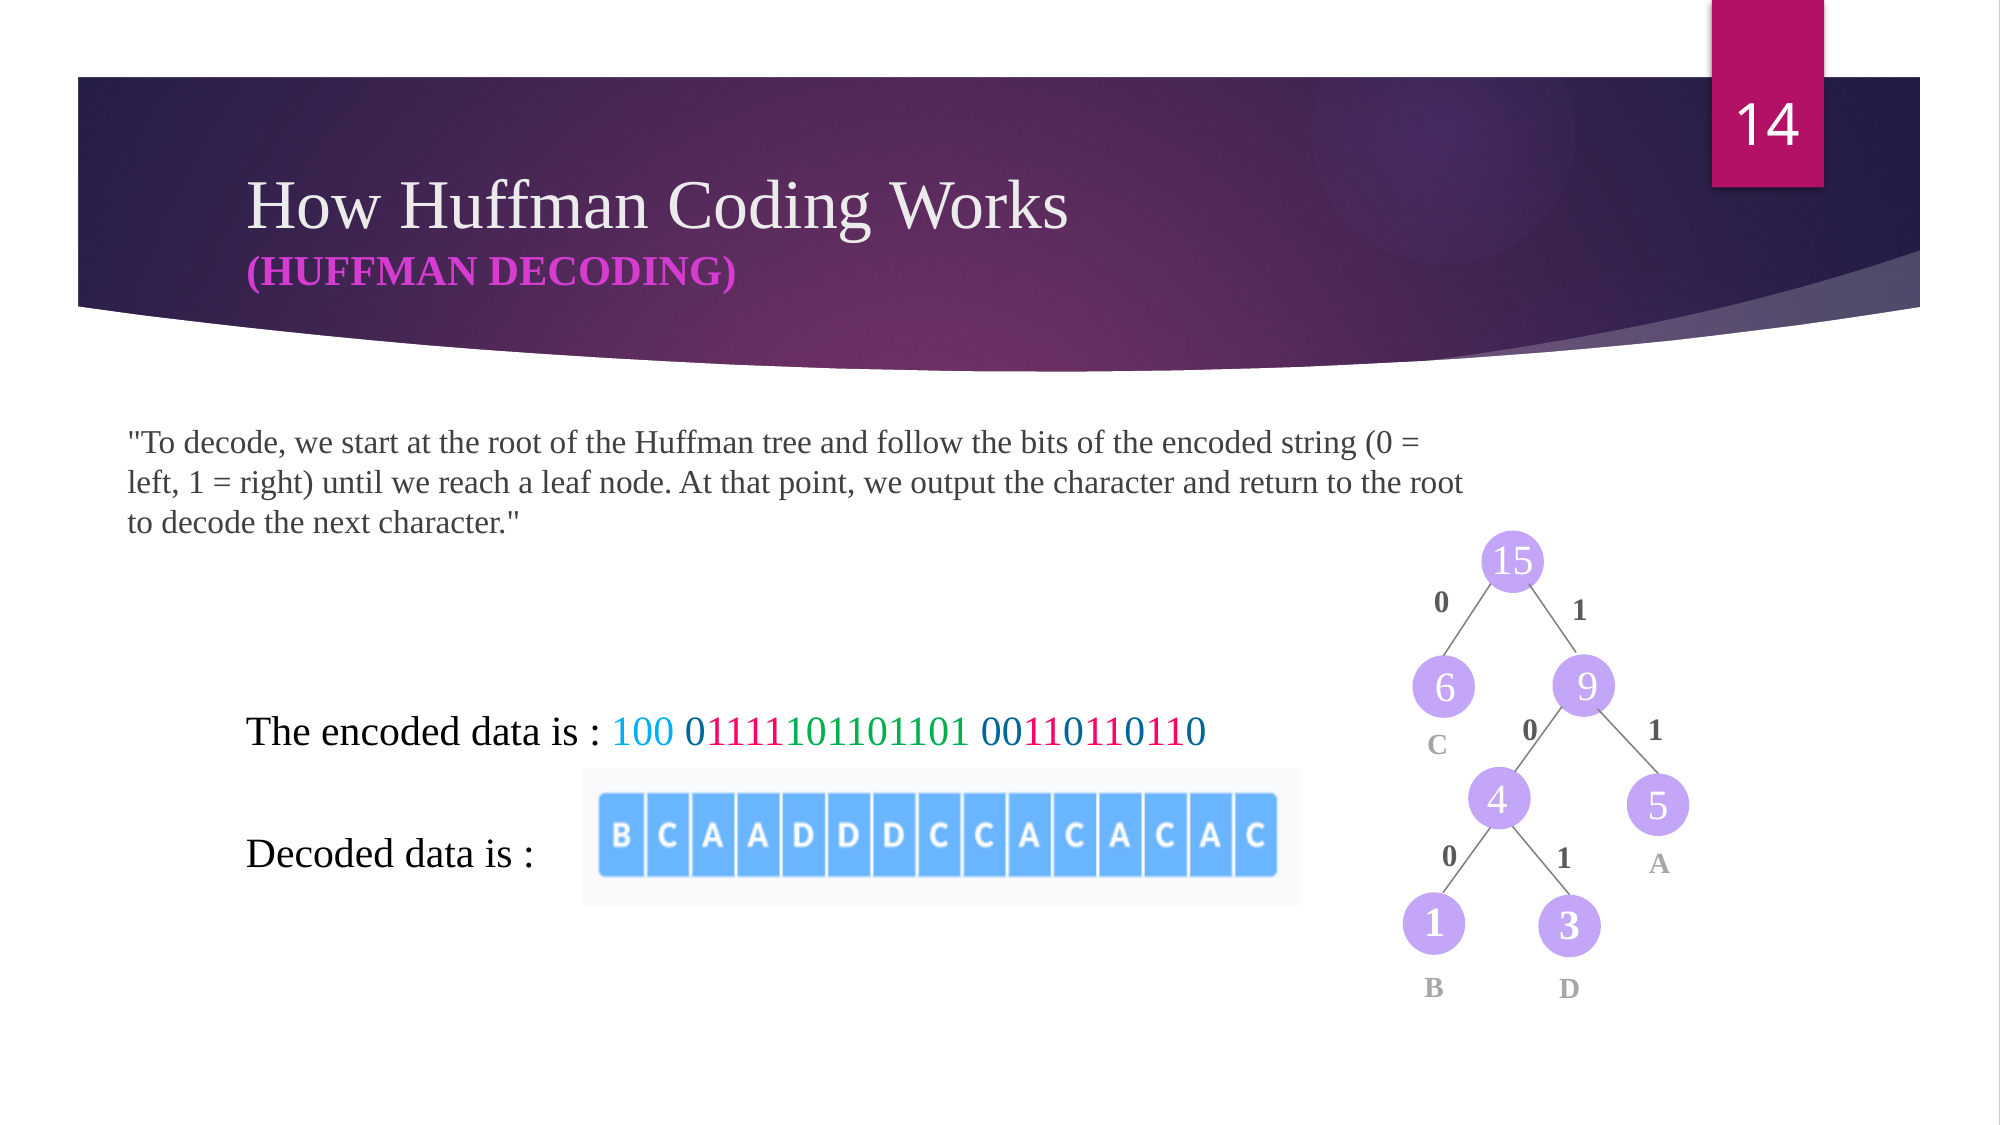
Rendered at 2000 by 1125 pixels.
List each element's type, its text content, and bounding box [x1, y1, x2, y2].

text_box The encoded data is : 100 01111101101101 00110110110 [231, 671, 1313, 761]
list "To decode, we start at the root of the Huffman tree and follow the bits of the encoded string (0 = left, 1 = right) until we reach a leaf node. At that point, we output the character and return to the root to decode the next character." [112, 413, 1494, 578]
slide_number 14 [1697, 48, 1836, 175]
text_box [582, 768, 1301, 906]
title How Huffman Coding Works (Huffman Decoding) [231, 151, 1169, 302]
text_box Decoded data is : [231, 793, 584, 884]
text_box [1387, 524, 1836, 1013]
